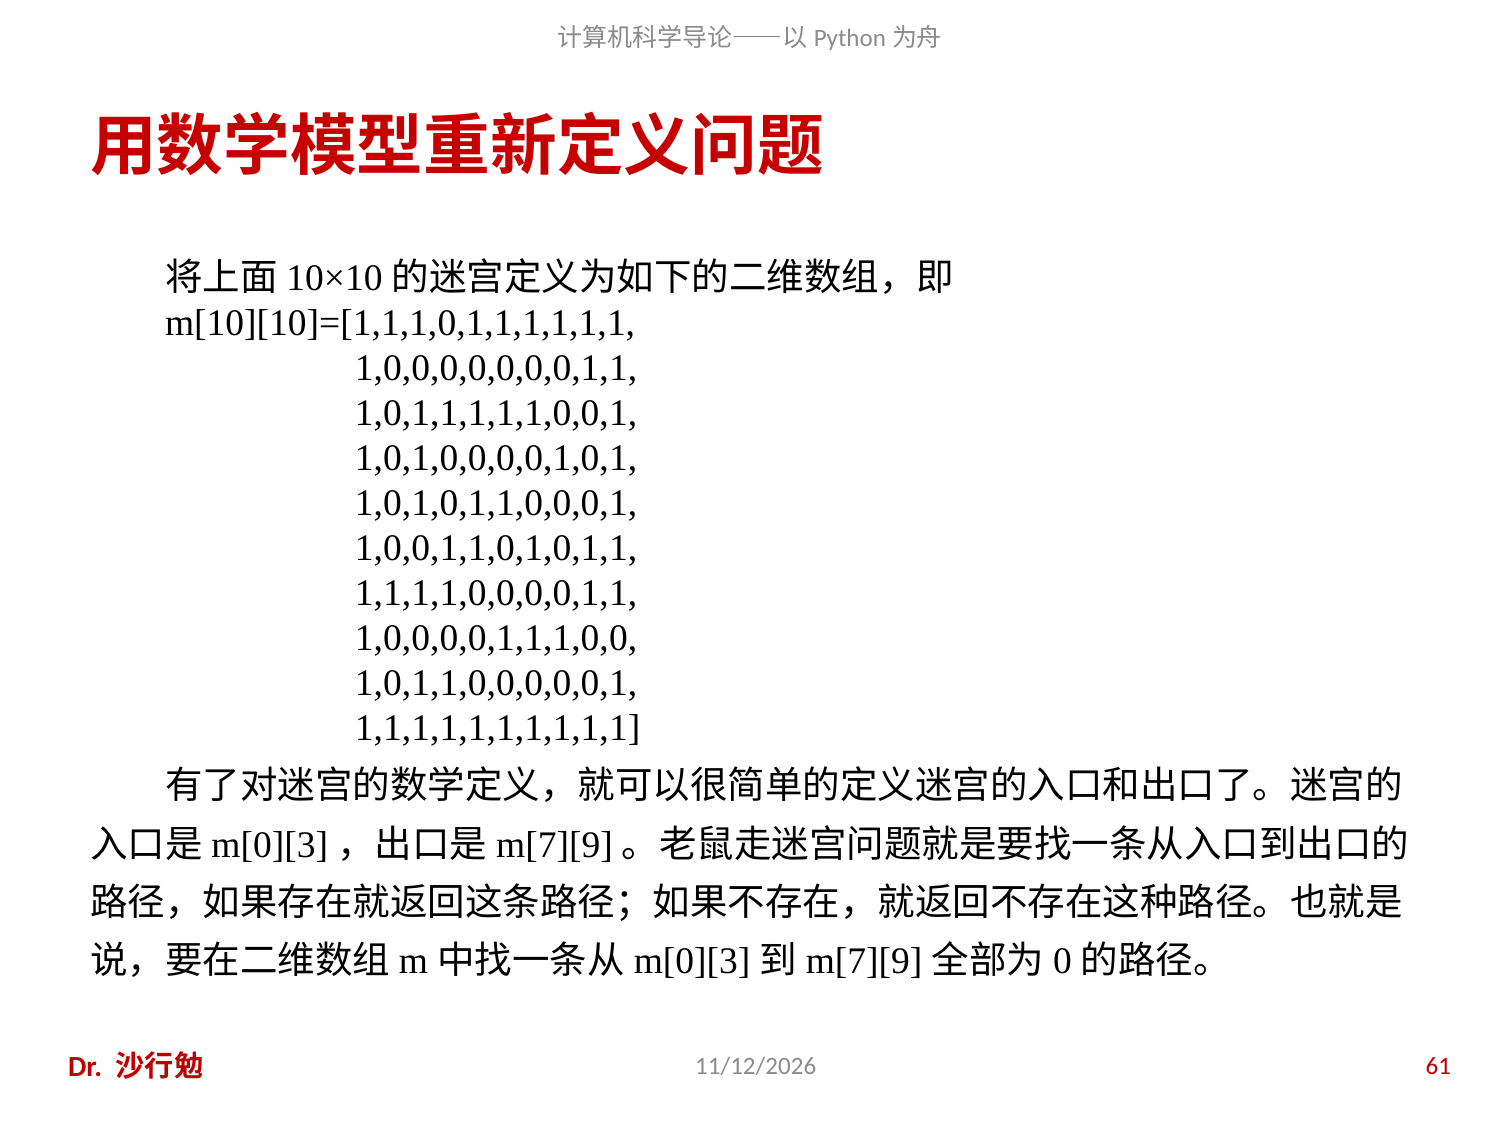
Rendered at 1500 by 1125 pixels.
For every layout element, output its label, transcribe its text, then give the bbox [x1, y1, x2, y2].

slide_number 61 [1116, 1035, 1467, 1095]
list 将上面10×10的迷宫定义为如下的二维数组，即 m[10][10]=[1,1,1,0,1,1,1,1,1,1, 1,0,0,0,0,0,0,0,1,1, 1,0,1,1,1,1,1,0,0,1, 1,0,1,0,0,0,0,1,0,1, 1,0,1,0,1,1,0,0,0,1, 1,0,0,1,1,0,1,0,1,1, 1,1,1,1,0,0,0,0,1,1, 1,0,0,0,0,1,1,1,0,0, 1,0,1,1,0,0,0,0,0,1, 1,1,1,1,1,1,1,1,1,1] 有了对迷宫的数学定义，就可以很简单的定义迷宫的入口和出口了。迷宫的入口是m[0][3]，出口是m[7][9]。老鼠走迷宫问题就是要找一条从入口到出口的路径，如果存在就返回这条路径；如果不存在，就返回不存在这种路径。也就是说，要在二维数组m中找一条从m[0][3]到m[7][9]全部为0的路径。 [75, 231, 1425, 1005]
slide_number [501, 1035, 1010, 1095]
title 用数学模型重新定义问题 [75, 90, 1425, 195]
footer Dr. 沙行勉 [53, 1035, 386, 1095]
